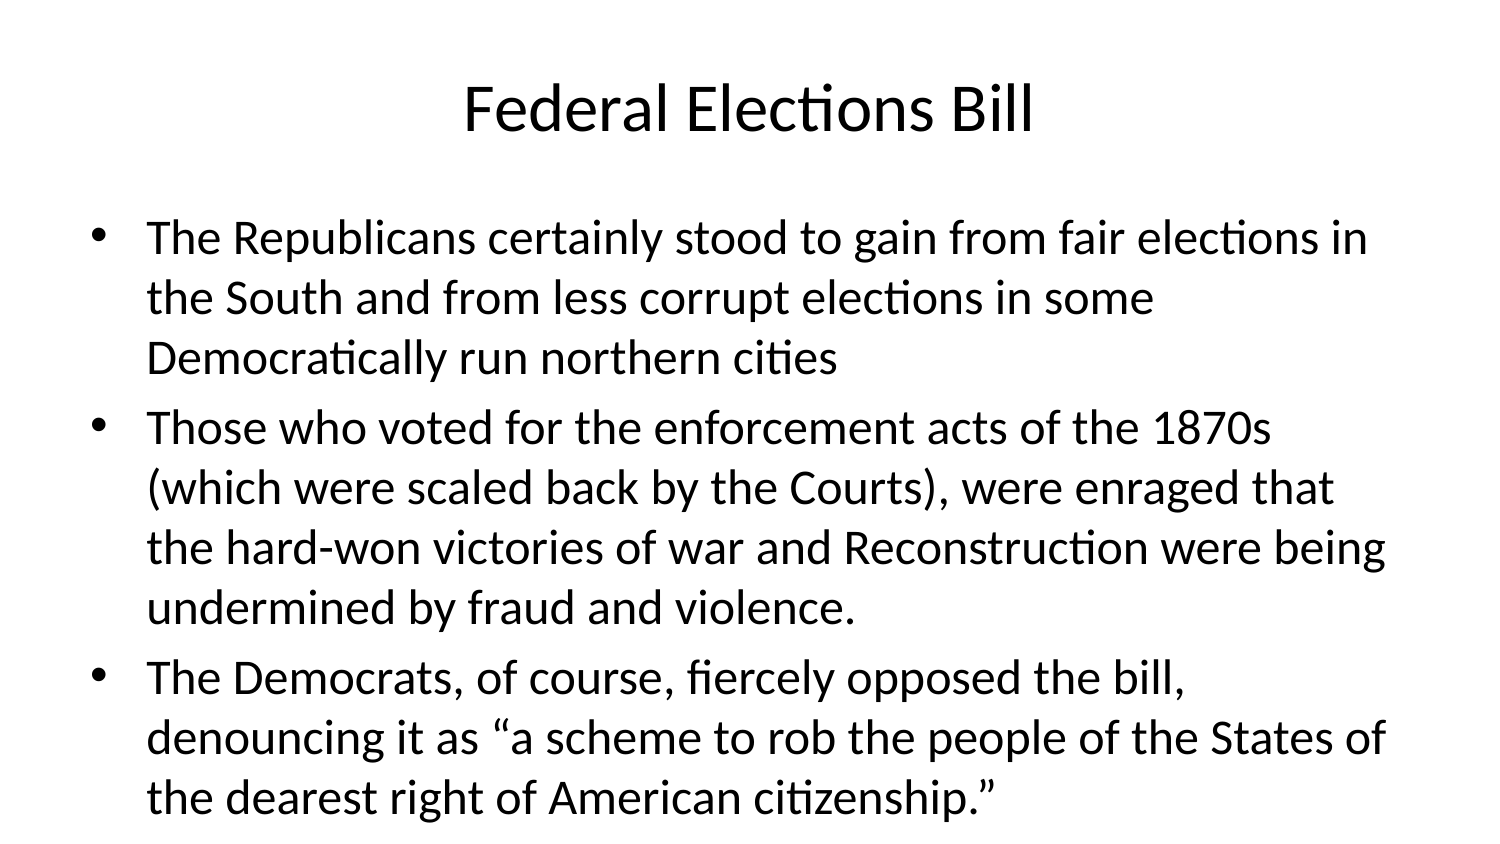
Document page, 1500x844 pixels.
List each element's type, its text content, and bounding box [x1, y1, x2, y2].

title Federal Elections Bill [75, 33, 1425, 175]
list The Republicans certainly stood to gain from fair elections in the South and from less corrupt elections in some Democratically run northern cities Those who voted for the enforcement acts of the 1870s (which were scaled back by the Courts), were enraged that the hard-won victories of war and Reconstruction were being undermined by fraud and violence. The Democrats, of course, fiercely opposed the bill, denouncing it as “a scheme to rob the people of the States of the dearest right of American citizenship.” Losing 35 to 24 with 19 abstentions, the federal government backed away from a significant expansion of its role in shaping electoral law and guaranteeing democratic rights this occurred not only because the nation and the Congress were divided, but also because of back-door political dealing and accidents of timing [75, 196, 1425, 754]
